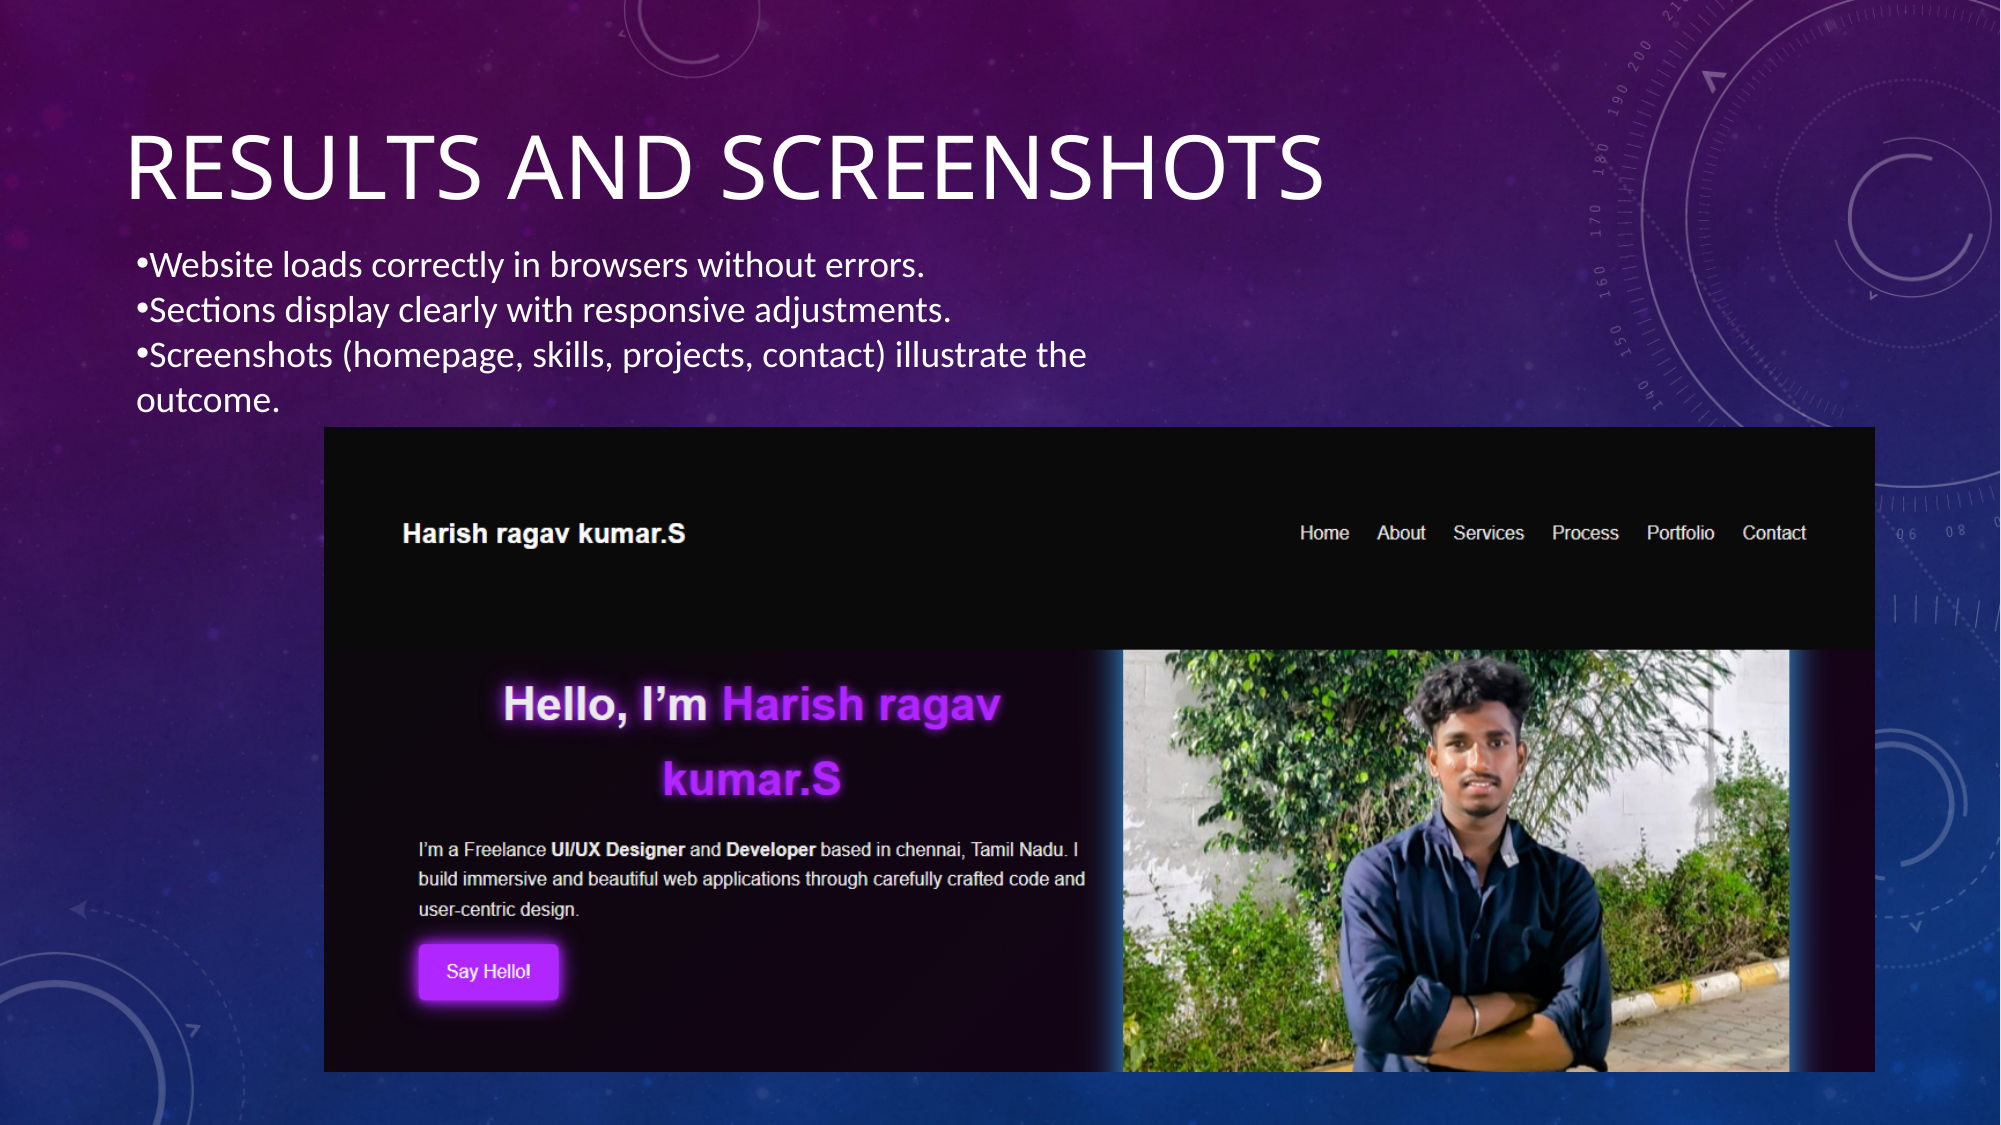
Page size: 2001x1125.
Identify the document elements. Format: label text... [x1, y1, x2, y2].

text_box Website loads correctly in browsers without errors. Sections display clearly with responsive adjustments. Screenshots (homepage, skills, projects, contact) illustrate the outcome. [121, 232, 1122, 428]
picture [0, 0, 2001, 1125]
text_box [1122, 386, 1850, 426]
title RESULTS AND SCREENSHOTS [121, 67, 1600, 258]
